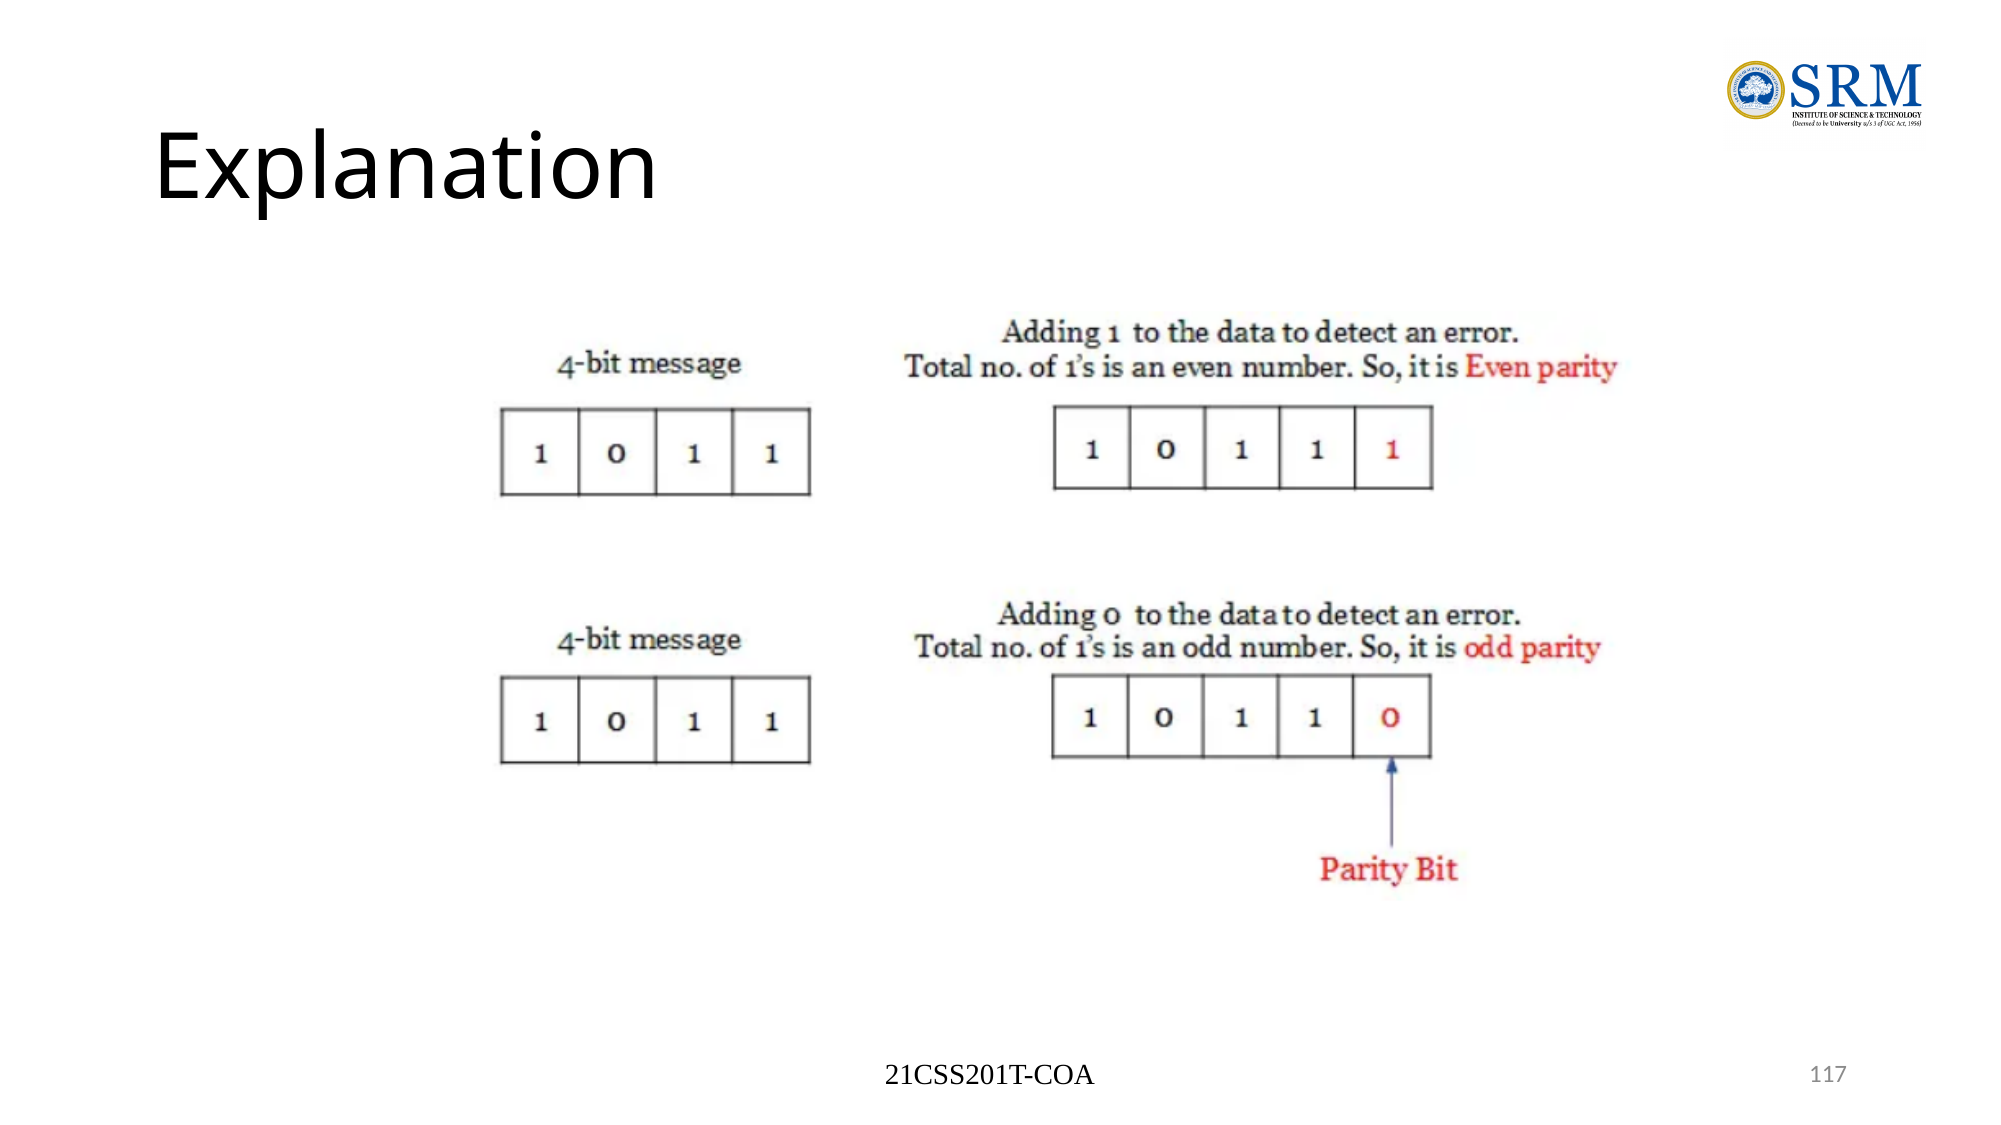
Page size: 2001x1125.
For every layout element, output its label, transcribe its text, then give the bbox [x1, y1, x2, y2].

footer 21CSS201T-COA [662, 1042, 1338, 1103]
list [339, 288, 1758, 914]
slide_number 117 [1412, 1042, 1863, 1103]
picture [1723, 37, 1926, 151]
title Explanation [137, 59, 1863, 278]
